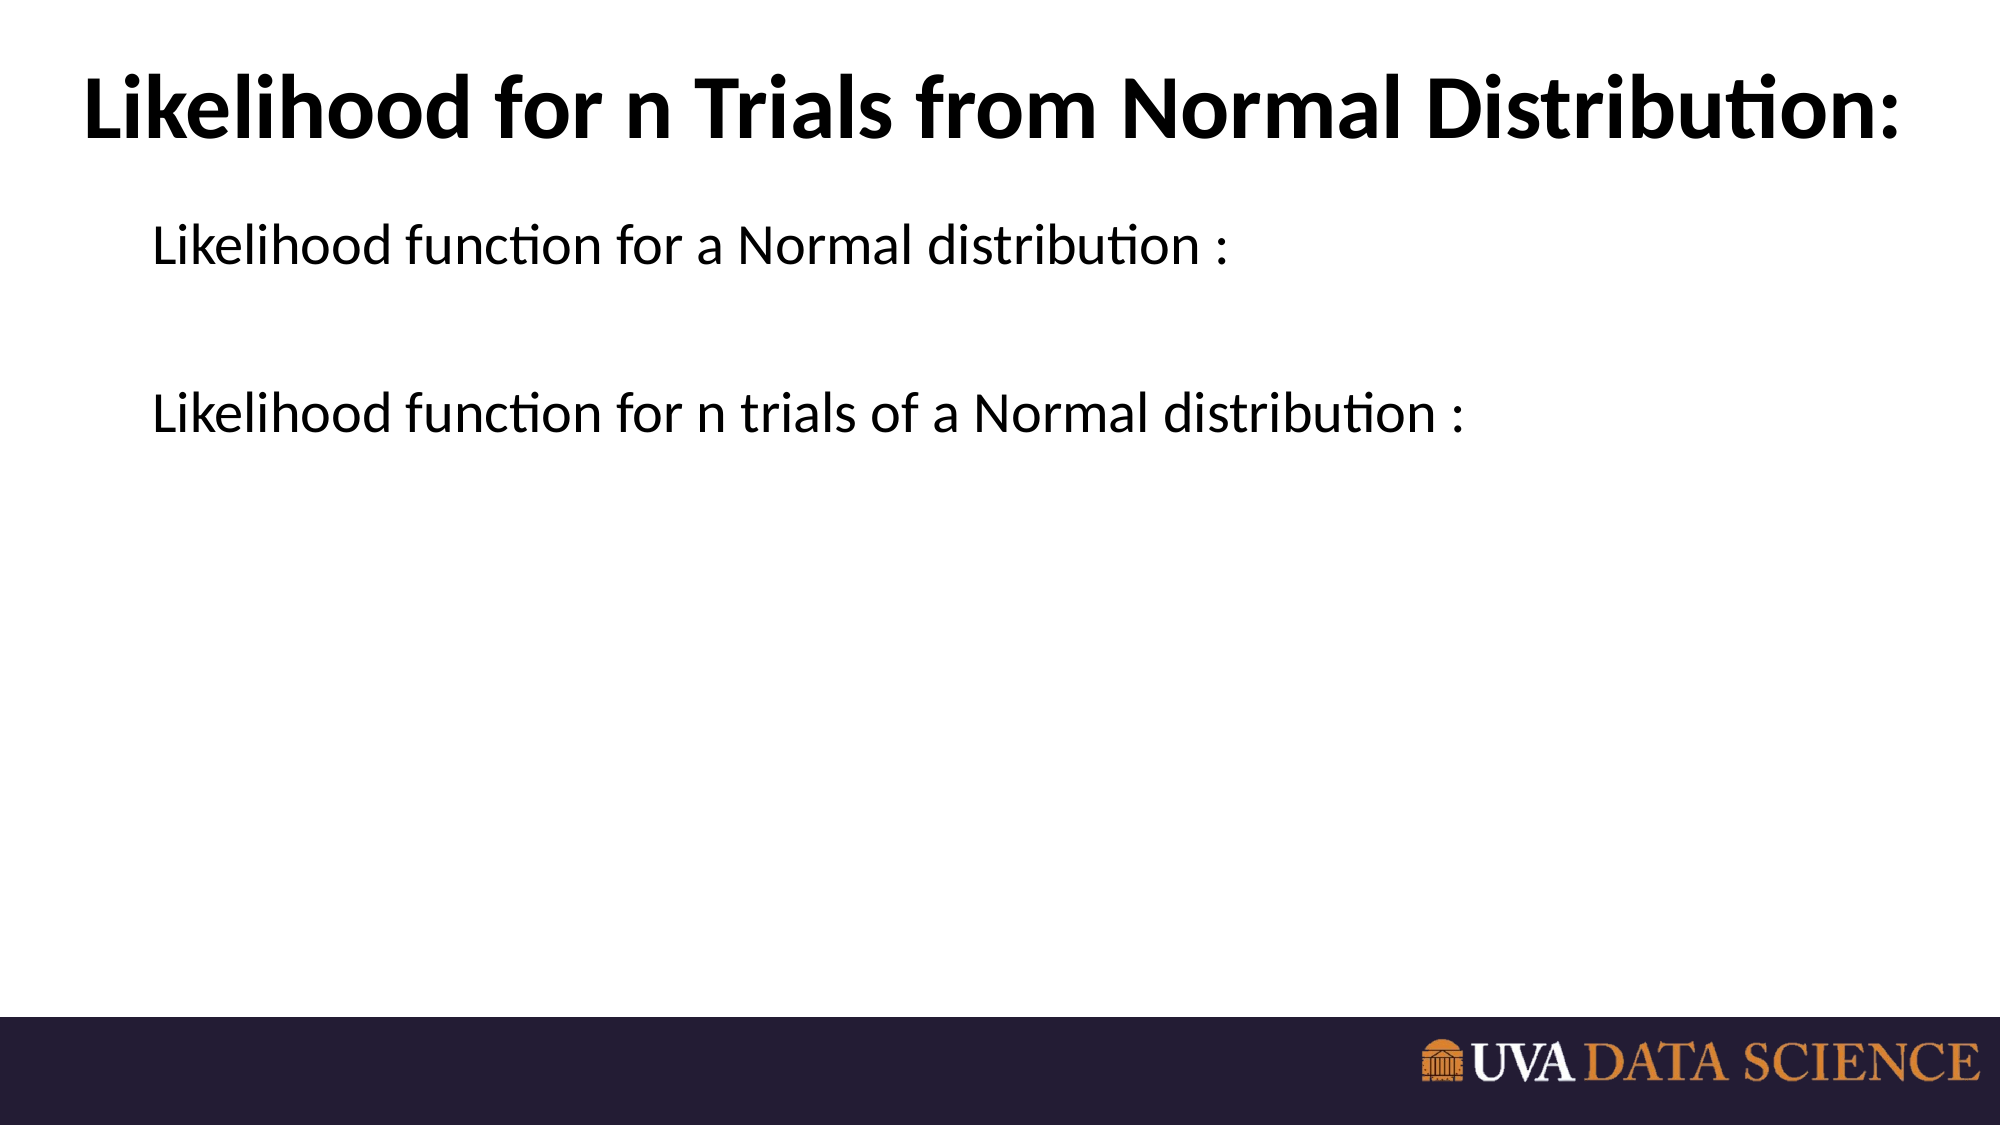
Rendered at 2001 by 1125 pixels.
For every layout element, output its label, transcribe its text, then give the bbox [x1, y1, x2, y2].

title Likelihood for n Trials from Normal Distribution: [68, 0, 1963, 218]
text_box [0, 1017, 2000, 1125]
picture [1397, 1029, 2000, 1094]
